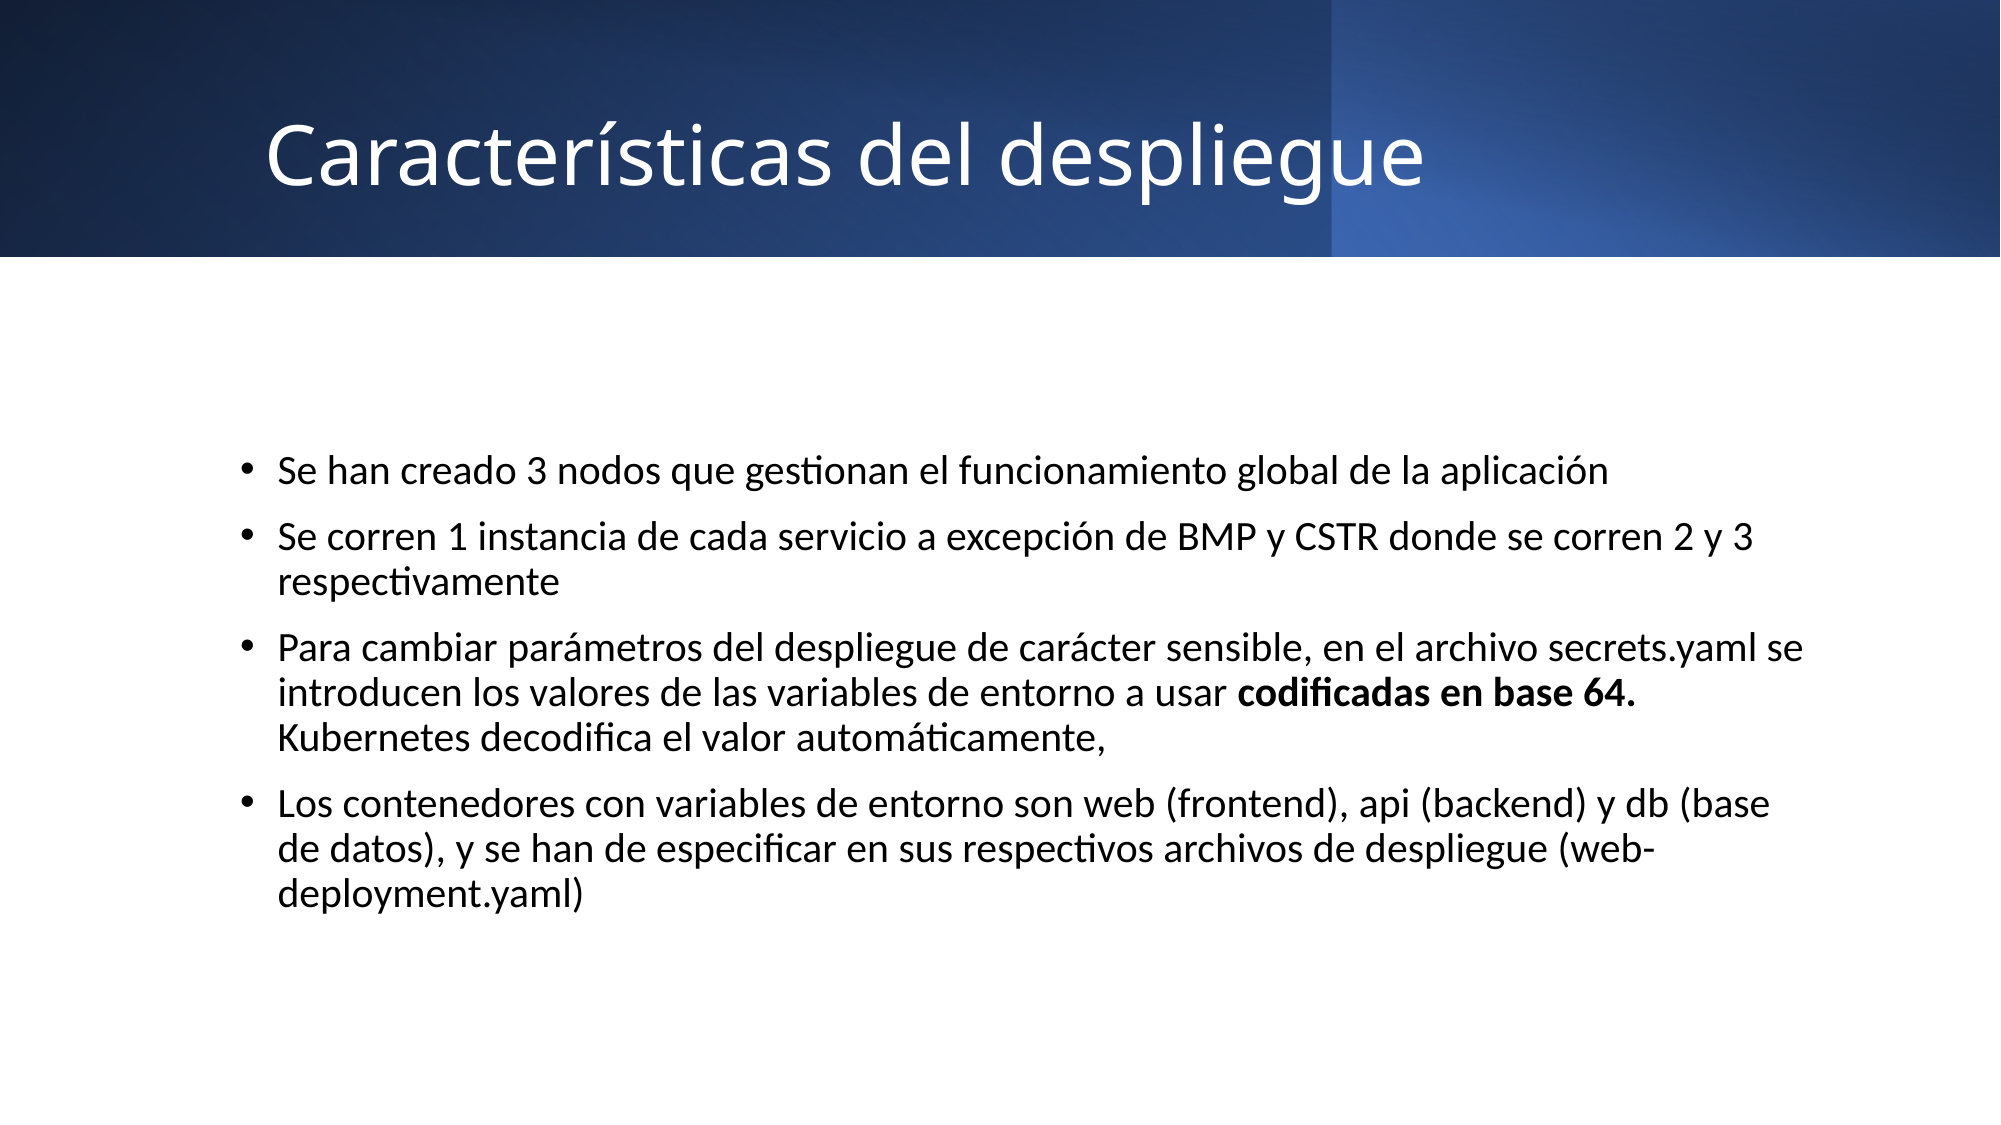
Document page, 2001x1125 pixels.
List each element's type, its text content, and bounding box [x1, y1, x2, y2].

list Se han creado 3 nodos que gestionan el funcionamiento global de la aplicación Se corren 1 instancia de cada servicio a excepción de BMP y CSTR donde se corren 2 y 3 respectivamente Para cambiar parámetros del despliegue de carácter sensible, en el archivo secrets.yaml se introducen los valores de las variables de entorno a usar codificadas en base 64. Kubernetes decodifica el valor automáticamente, Los contenedores con variables de entorno son web (frontend), api (backend) y db (base de datos), y se han de especificar en sus respectivos archivos de despliegue (web-deployment.yaml) [225, 380, 1821, 985]
picture [0, 0, 2000, 257]
